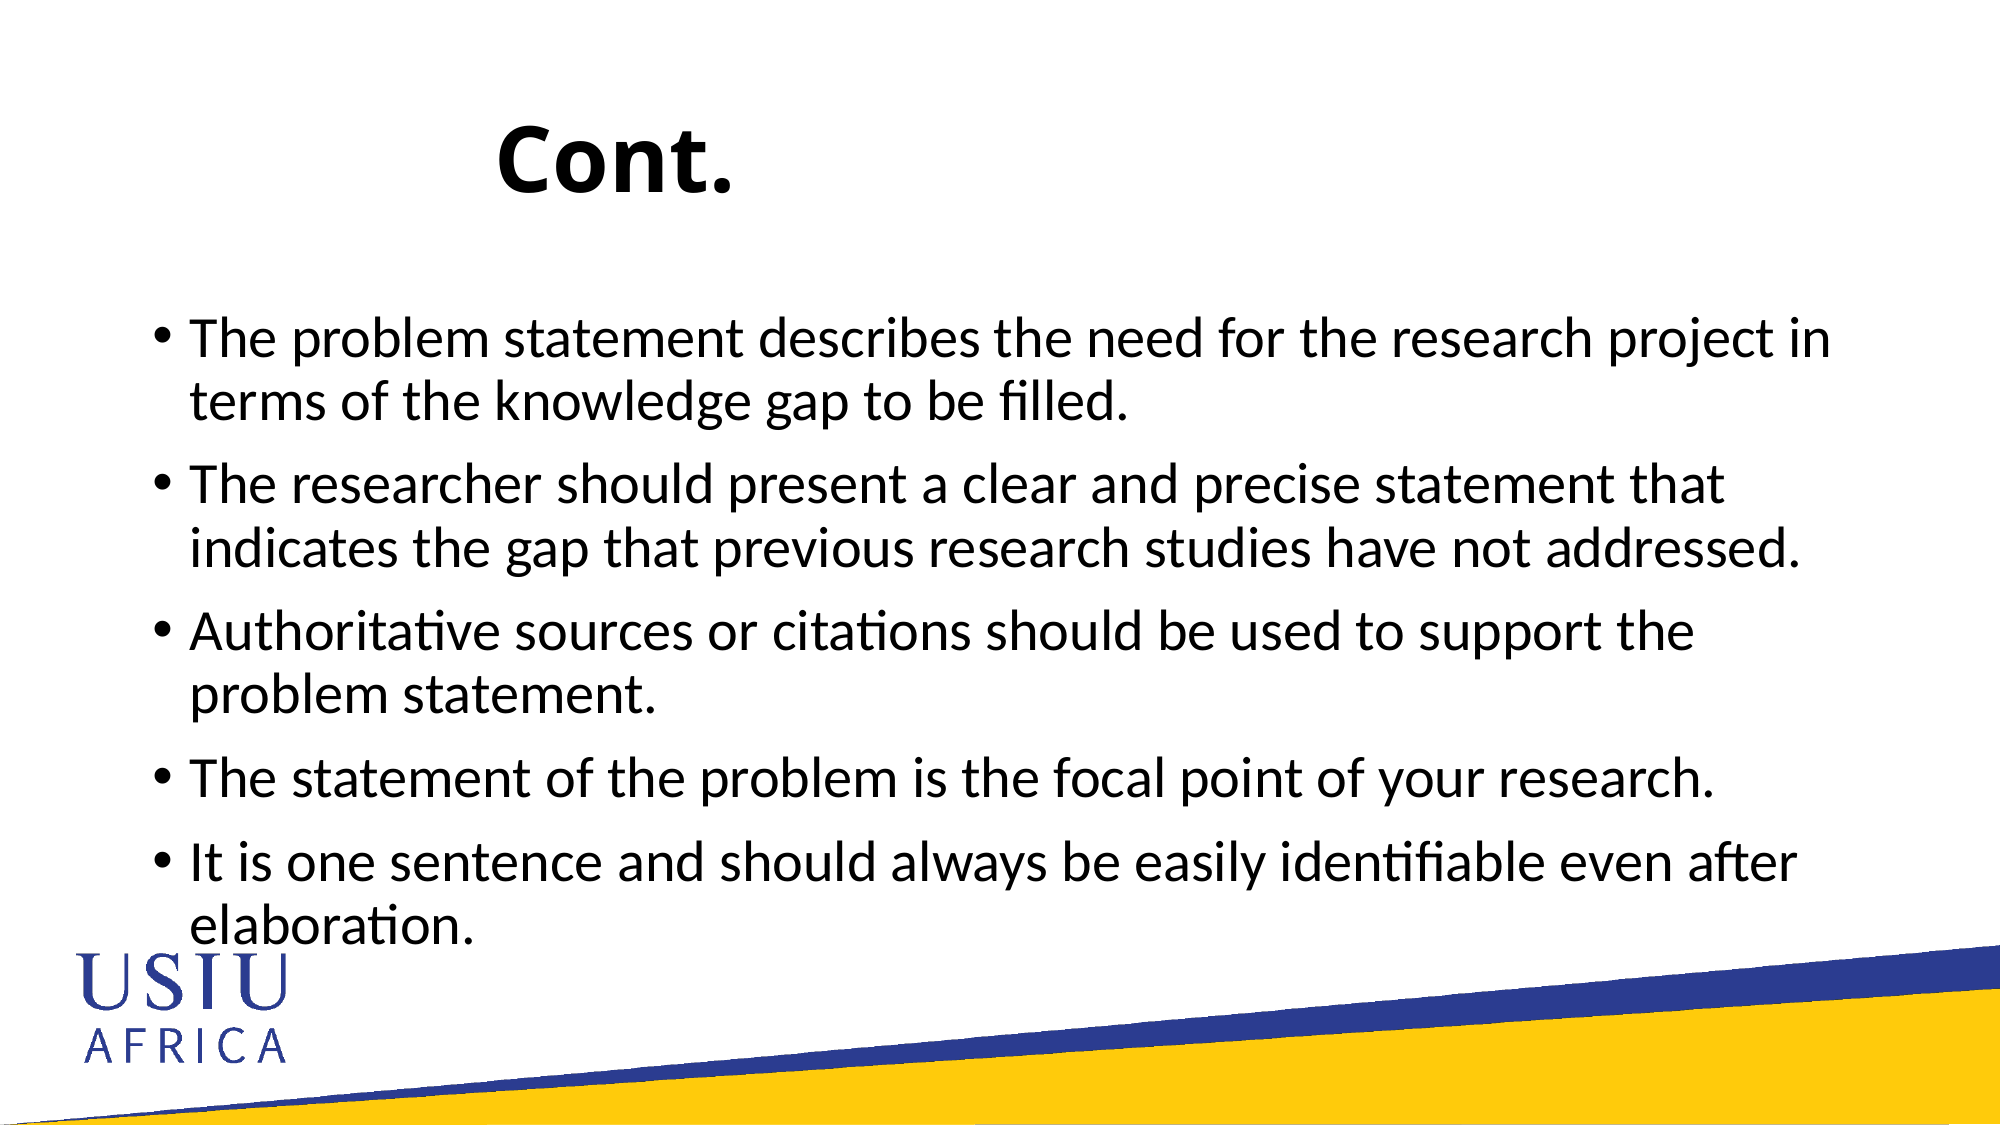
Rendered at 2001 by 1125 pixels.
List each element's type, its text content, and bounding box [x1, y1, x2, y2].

list The problem statement describes the need for the research project in terms of the knowledge gap to be filled. The researcher should present a clear and precise statement that indicates the gap that previous research studies have not addressed. Authoritative sources or citations should be used to support the problem statement. The statement of the problem is the focal point of your research. It is one sentence and should always be easily identifiable even after elaboration. [137, 299, 1863, 1014]
picture [0, 0, 2000, 1125]
title Cont. [479, 59, 1863, 278]
